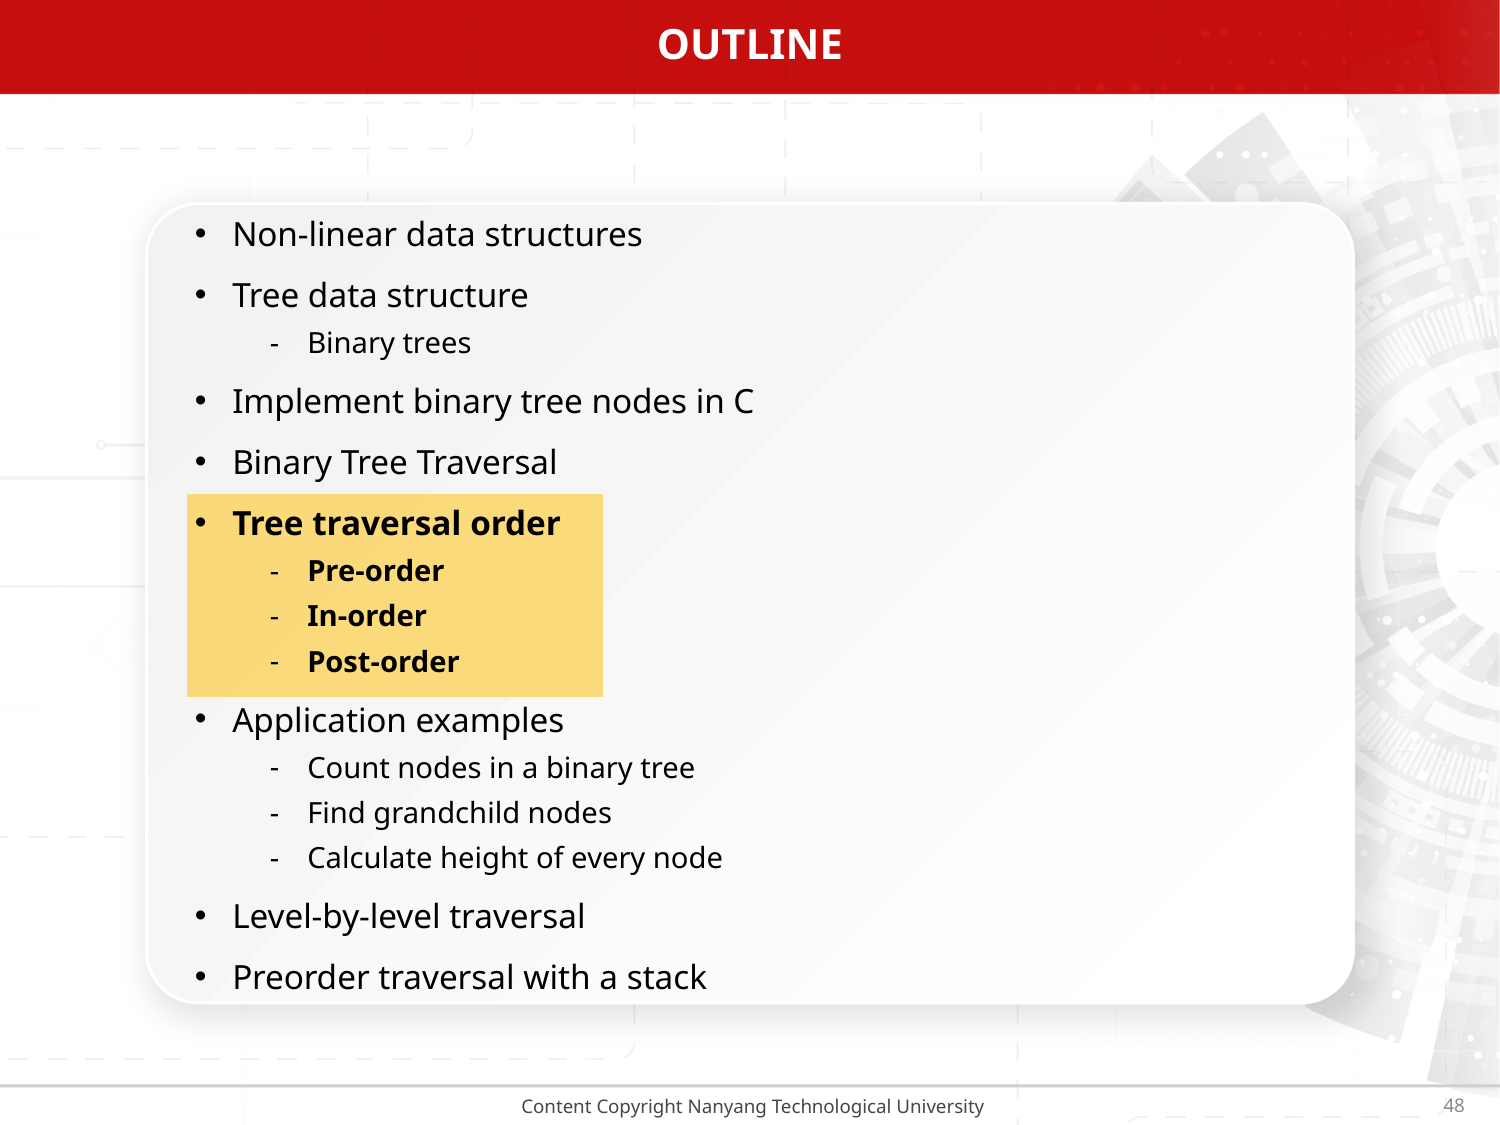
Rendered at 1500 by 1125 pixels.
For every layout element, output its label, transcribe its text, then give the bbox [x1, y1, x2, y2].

text_box Non-linear data structures Tree data structure Binary trees Implement binary tree nodes in C Binary Tree Traversal Tree traversal order Pre-order In-order Post-order Application examples Count nodes in a binary tree Find grandchild nodes Calculate height of every node Level-by-level traversal Preorder traversal with a stack [180, 206, 1325, 916]
picture [0, 1088, 1500, 1125]
text_box [145, 202, 1355, 1004]
picture [0, 93, 1500, 1084]
title Outline [0, 0, 1500, 93]
